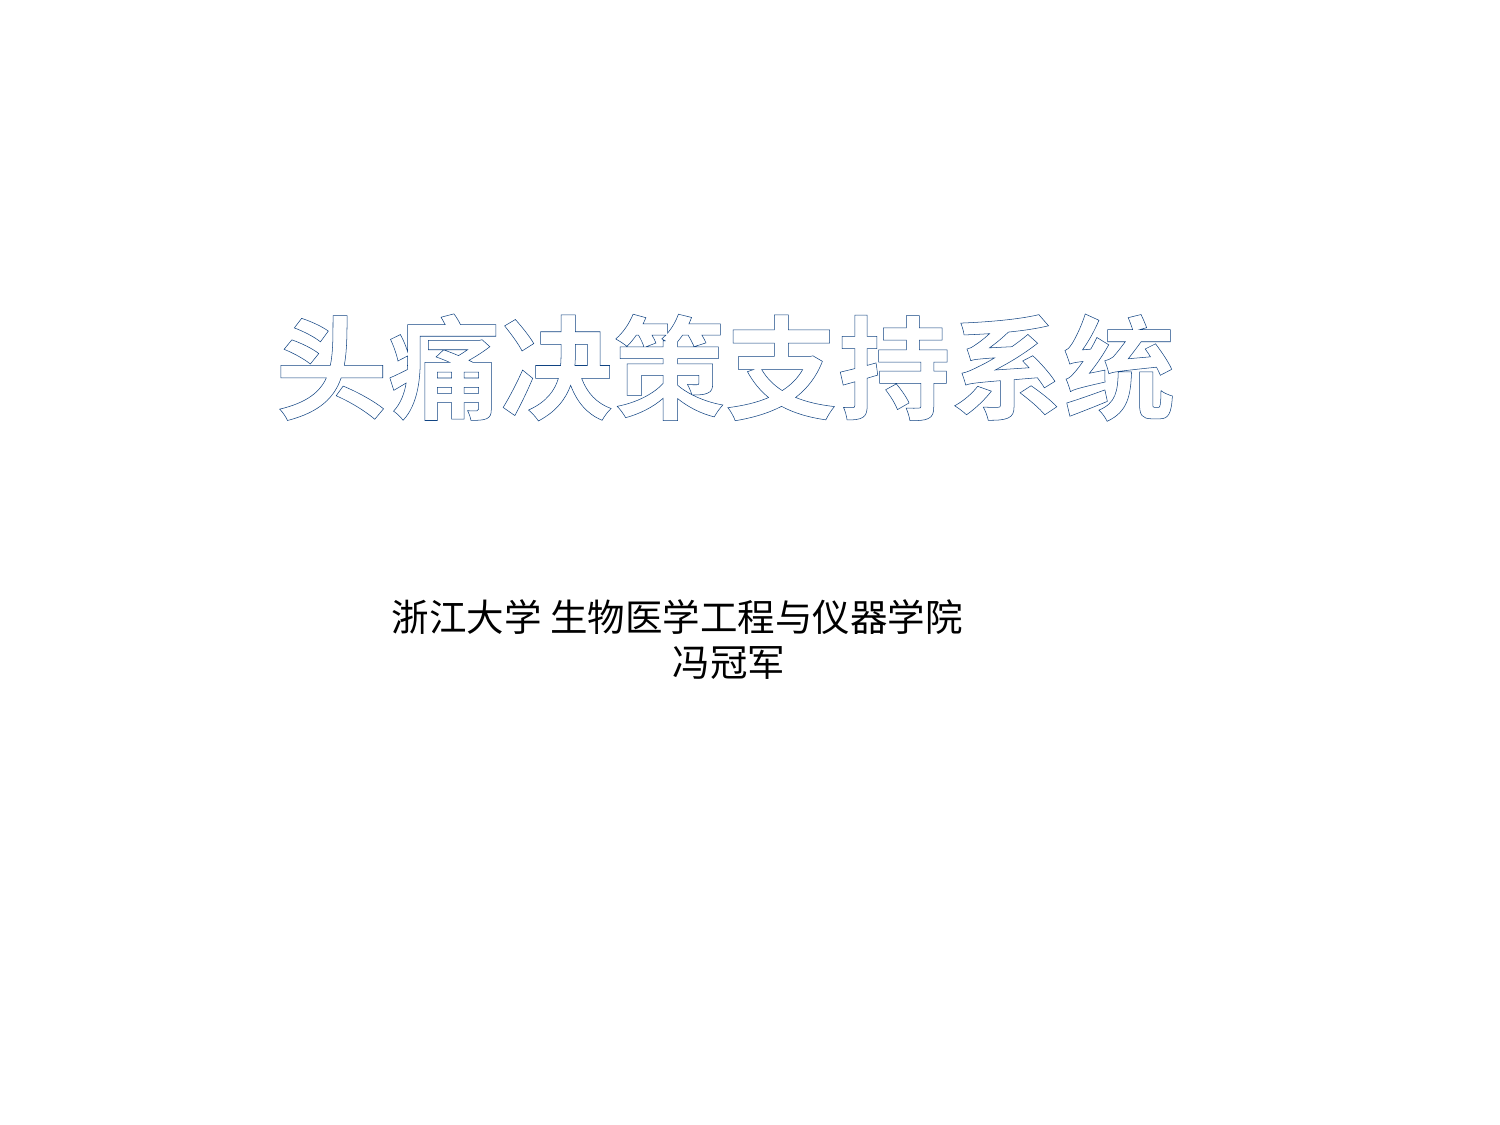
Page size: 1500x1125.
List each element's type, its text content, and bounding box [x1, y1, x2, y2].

text_box 头痛决策支持系统 [260, 290, 1191, 441]
text_box 浙江大学 生物医学工程与仪器学院 冯冠军 [377, 586, 1074, 691]
